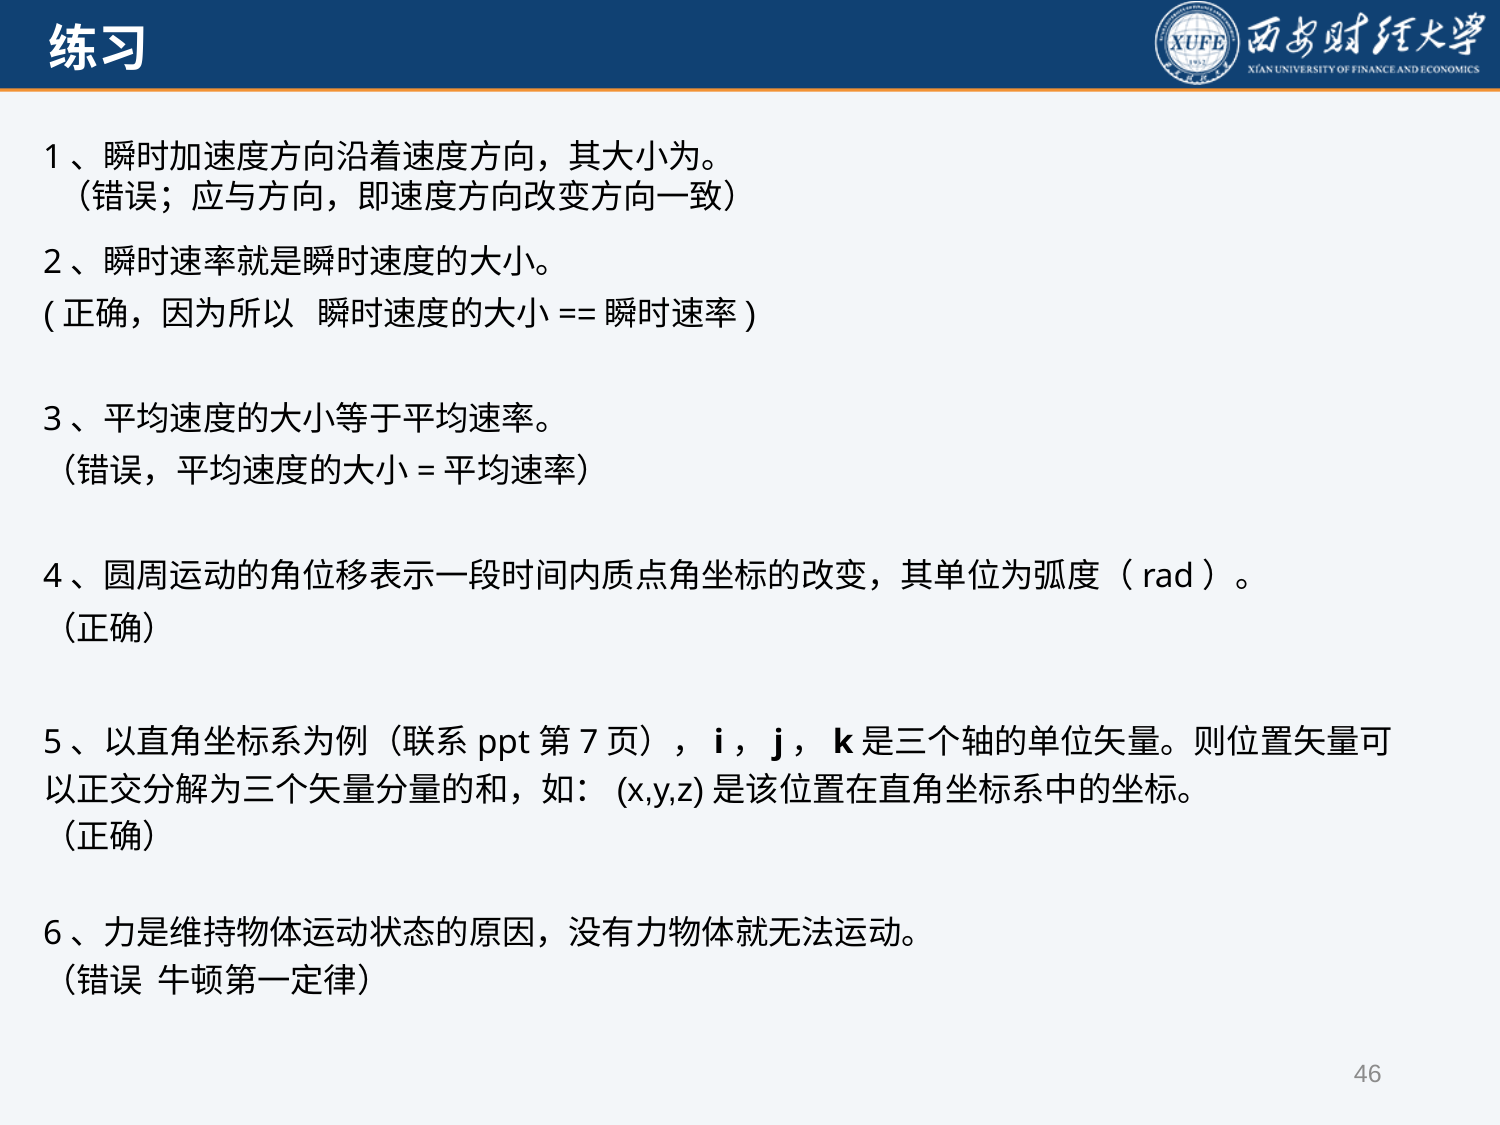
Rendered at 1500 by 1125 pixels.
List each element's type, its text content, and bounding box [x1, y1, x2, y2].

slide_number 46 [1335, 1042, 1397, 1103]
picture [1154, 1, 1486, 85]
